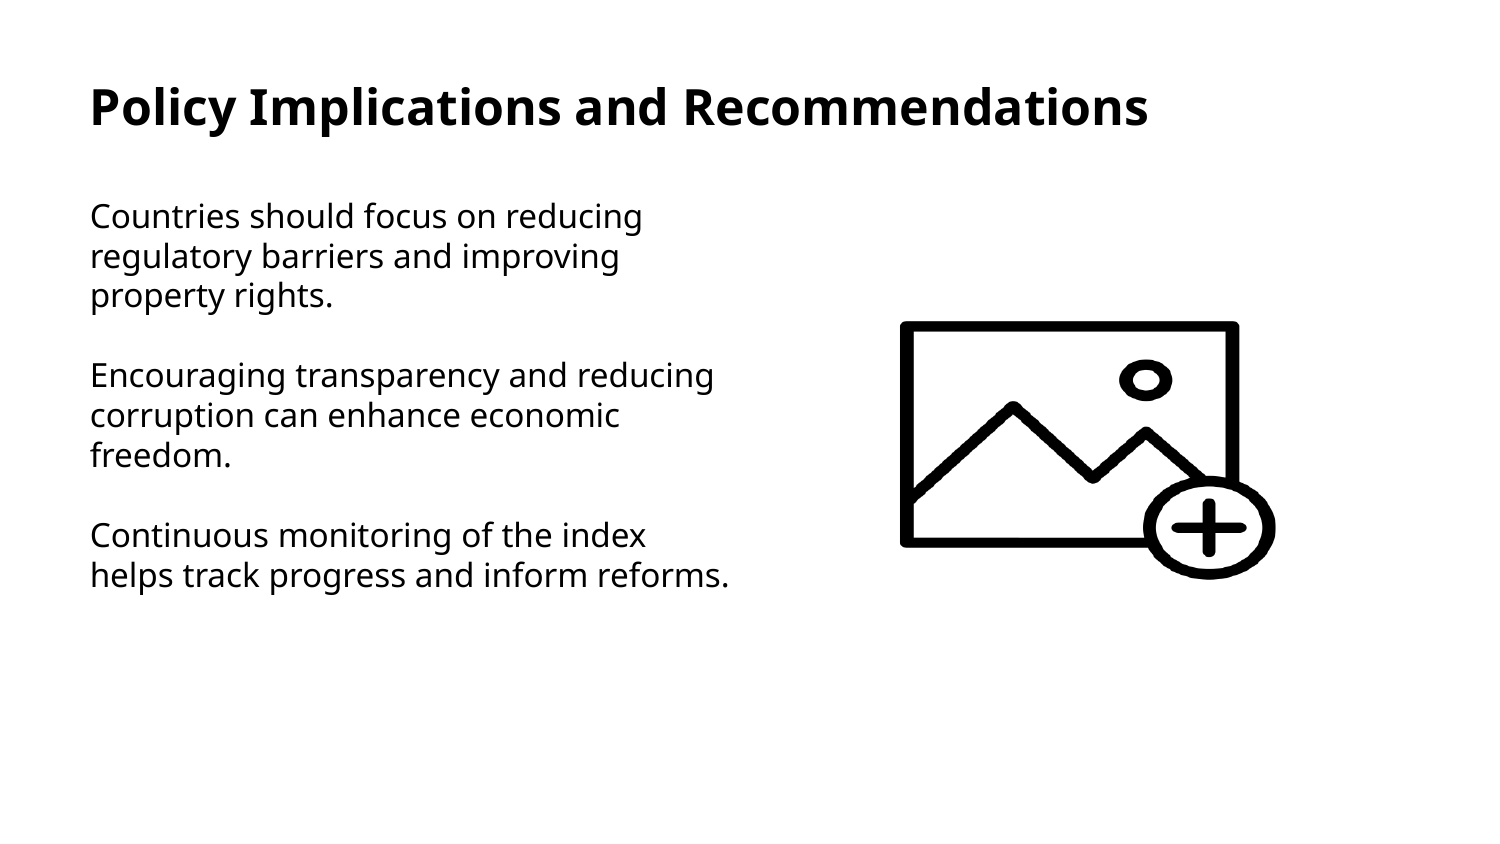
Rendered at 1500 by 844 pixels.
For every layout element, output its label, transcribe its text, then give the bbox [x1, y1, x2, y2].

picture [749, 187, 1425, 713]
text_box Countries should focus on reducing regulatory barriers and improving property rights. Encouraging transparency and reducing corruption can enhance economic freedom. Continuous monitoring of the index helps track progress and inform reforms. [74, 187, 749, 713]
text_box Policy Implications and Recommendations [74, 37, 1425, 173]
